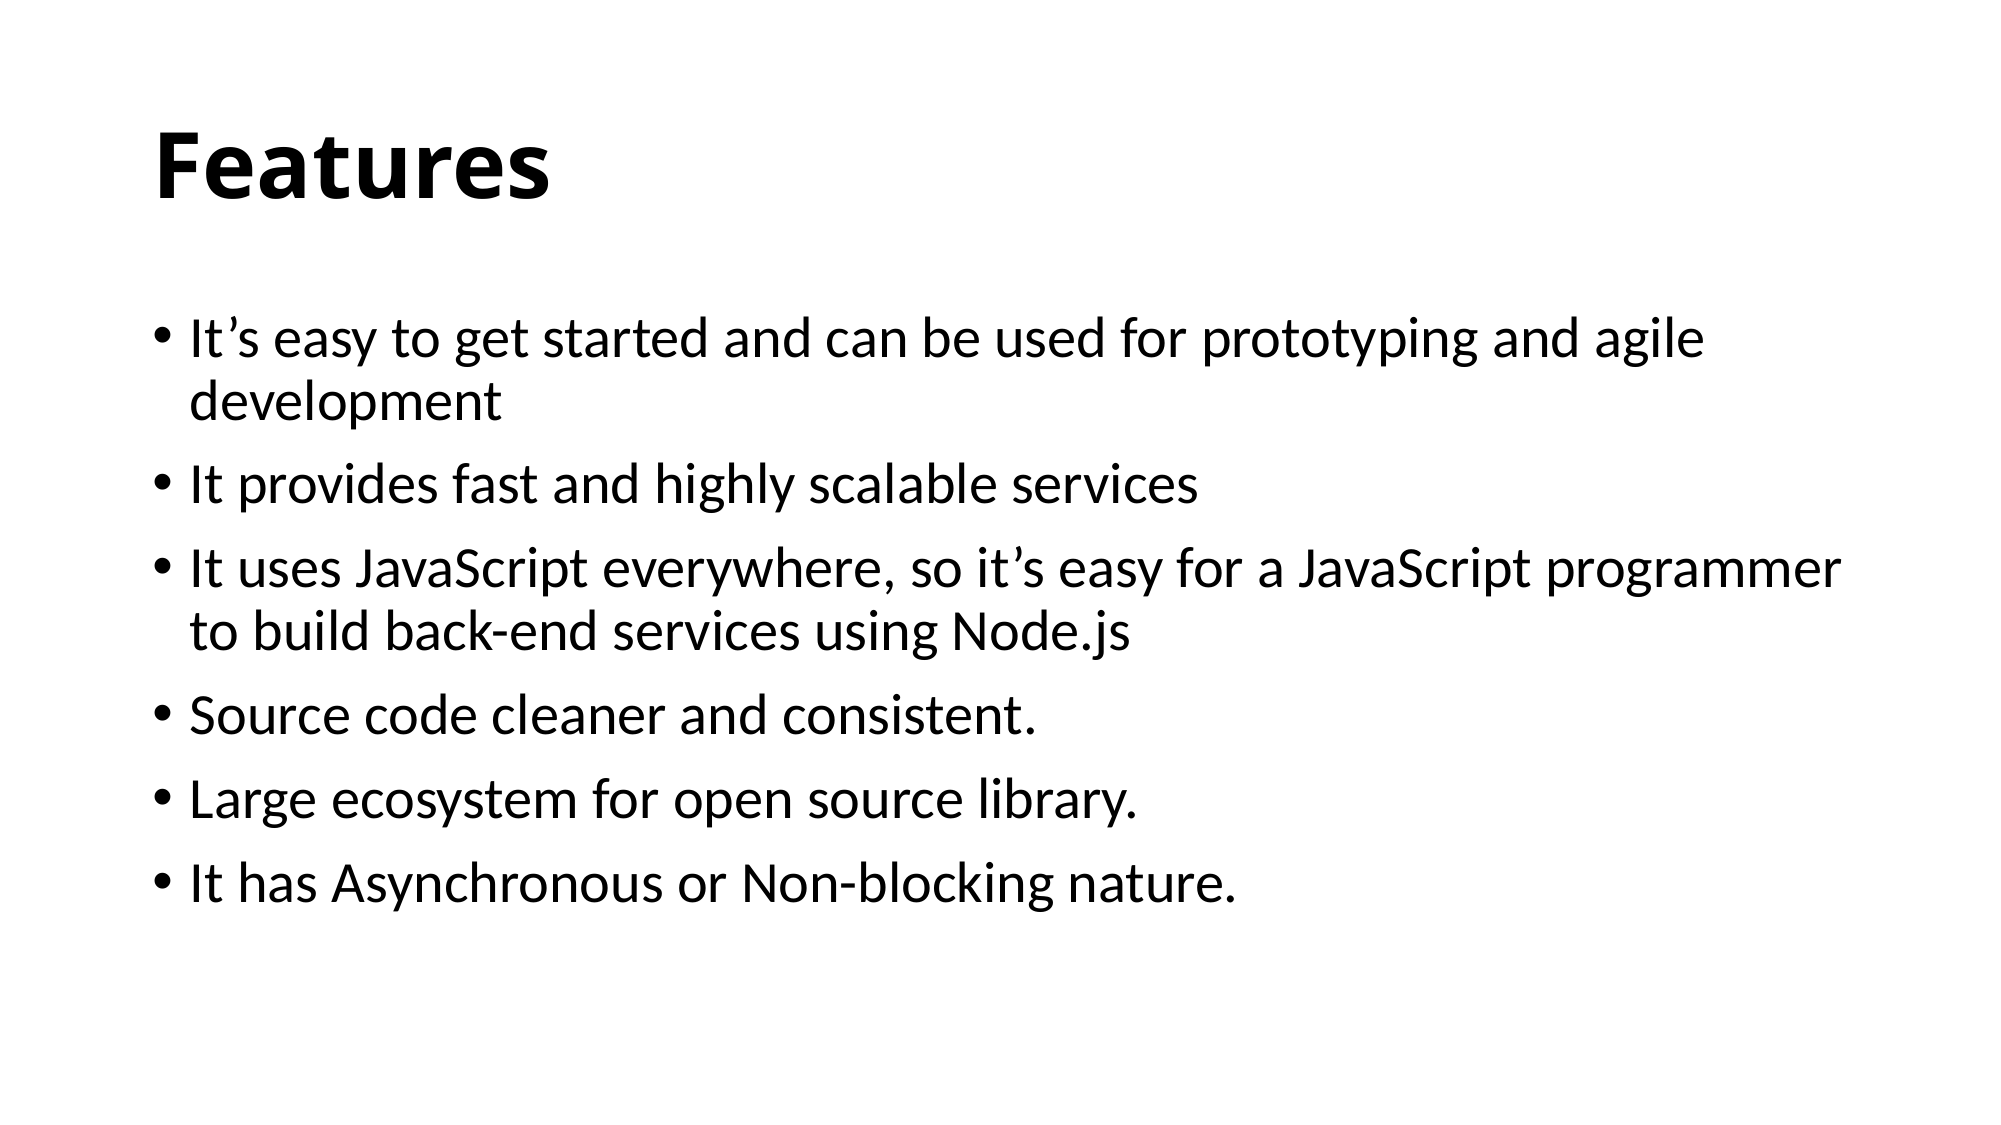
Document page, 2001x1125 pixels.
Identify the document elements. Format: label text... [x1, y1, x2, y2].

title Features [137, 59, 1863, 278]
list It’s easy to get started and can be used for prototyping and agile development It provides fast and highly scalable services It uses JavaScript everywhere, so it’s easy for a JavaScript programmer to build back-end services using Node.js Source code cleaner and consistent. Large ecosystem for open source library. It has Asynchronous or Non-blocking nature. [137, 299, 1863, 1014]
